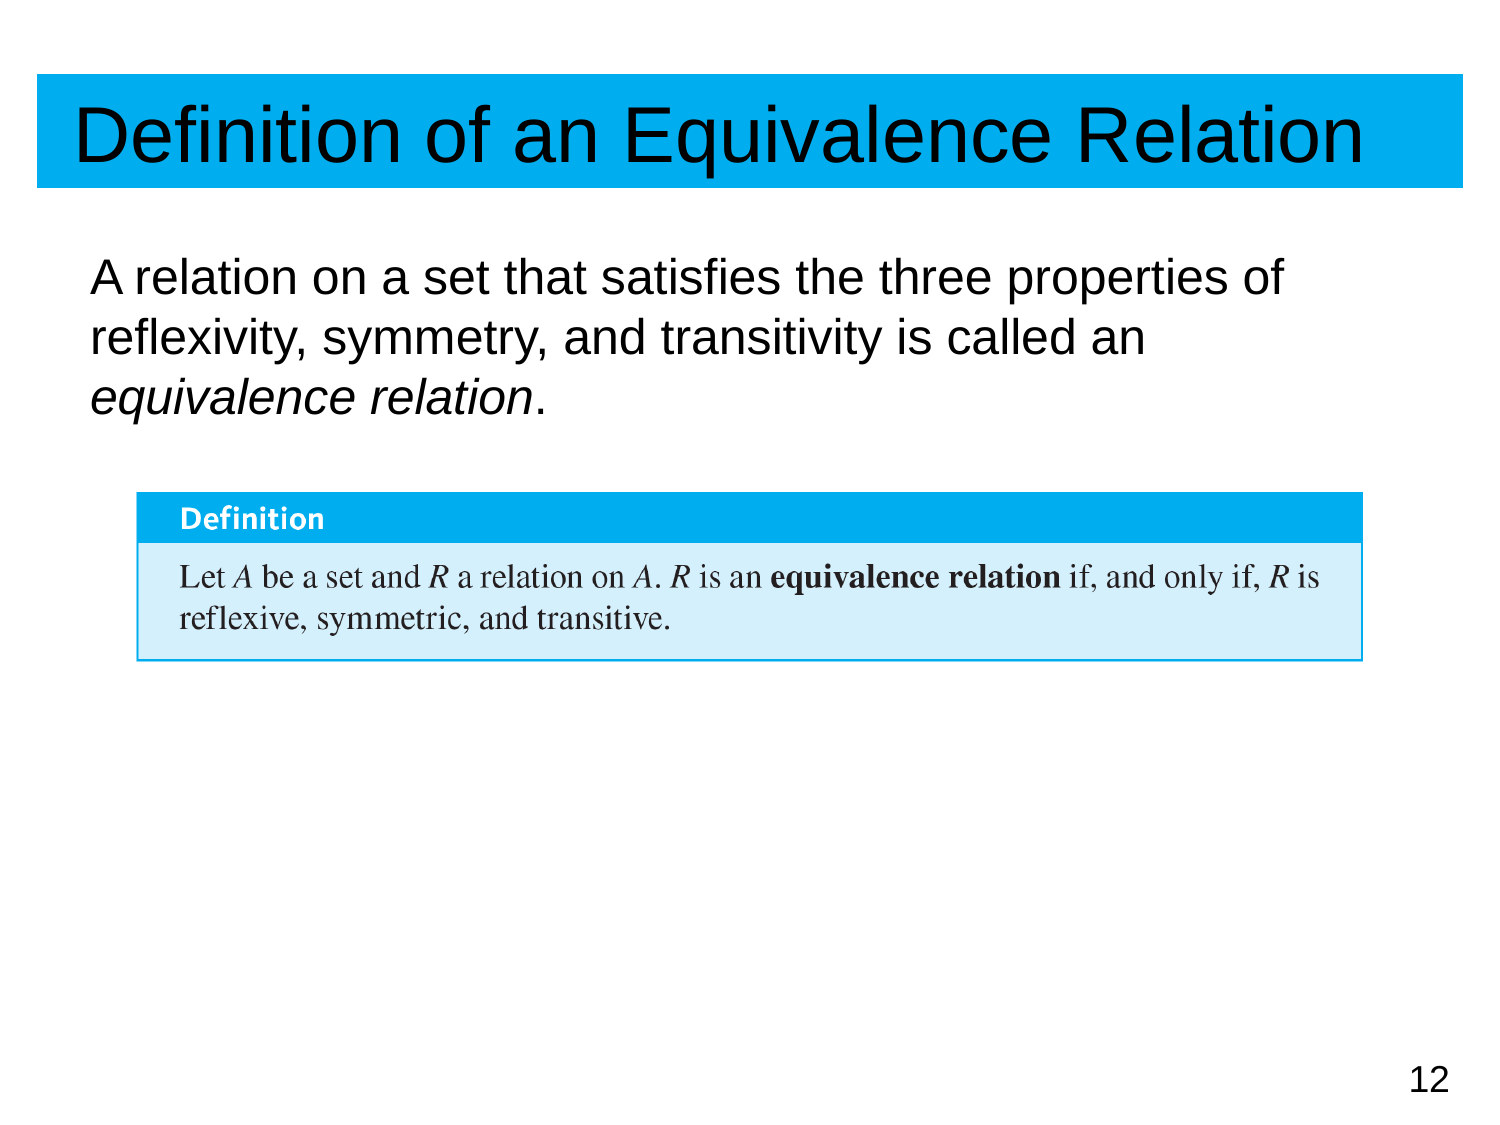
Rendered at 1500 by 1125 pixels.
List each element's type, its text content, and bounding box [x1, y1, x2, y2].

list A relation on a set that satisfies the three properties of reflexivity, symmetry, and transitivity is called an equivalence relation. [75, 237, 1425, 463]
title Definition of an Equivalence Relation [58, 37, 1408, 225]
picture [129, 487, 1370, 669]
